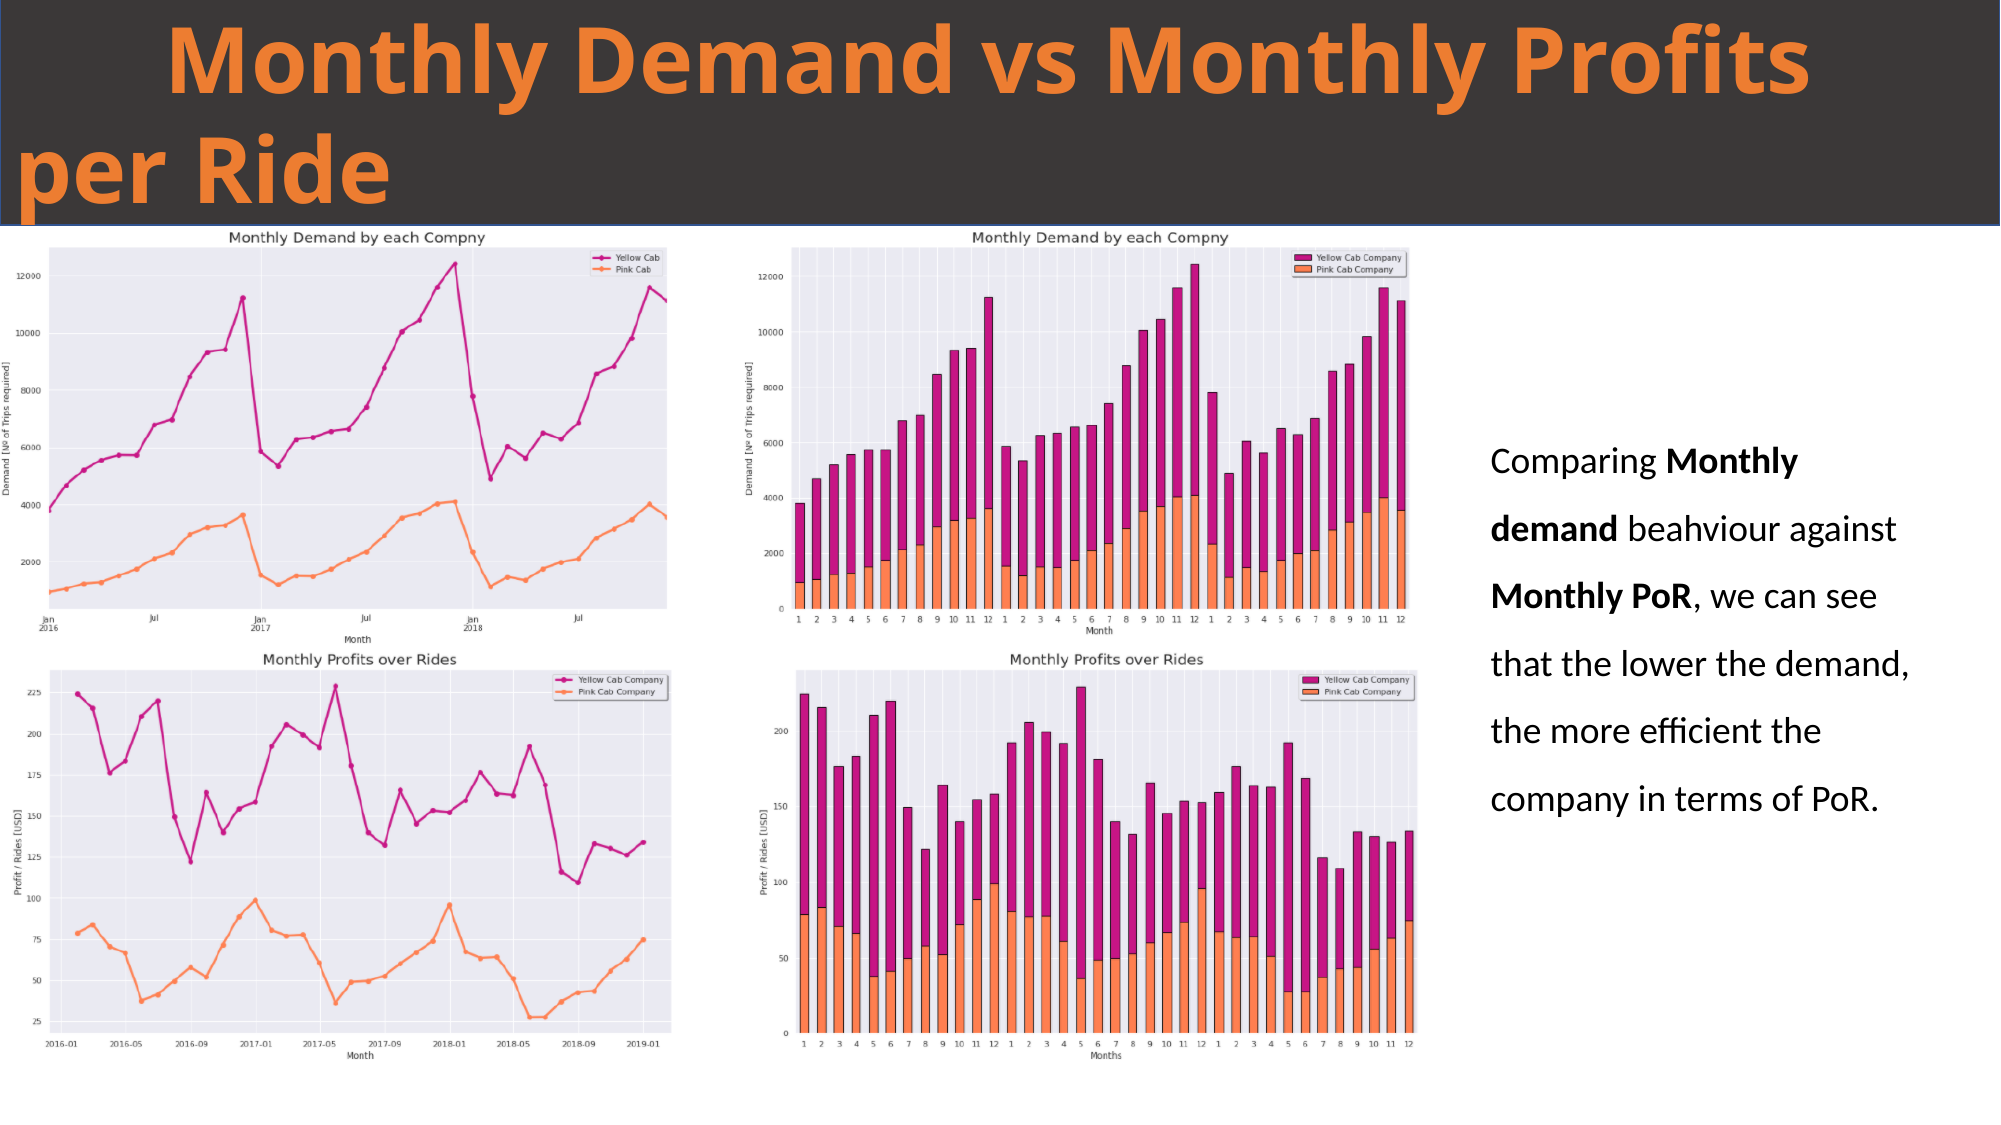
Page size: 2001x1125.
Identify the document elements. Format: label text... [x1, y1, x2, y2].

picture [0, 226, 1421, 1060]
text_box Comparing Monthly demand beahviour against Monthly PoR, we can see that the lower the demand, the more efficient the company in terms of PoR. [1475, 406, 1933, 826]
text_box Monthly Demand vs Monthly Profits per Ride [0, 0, 2000, 226]
